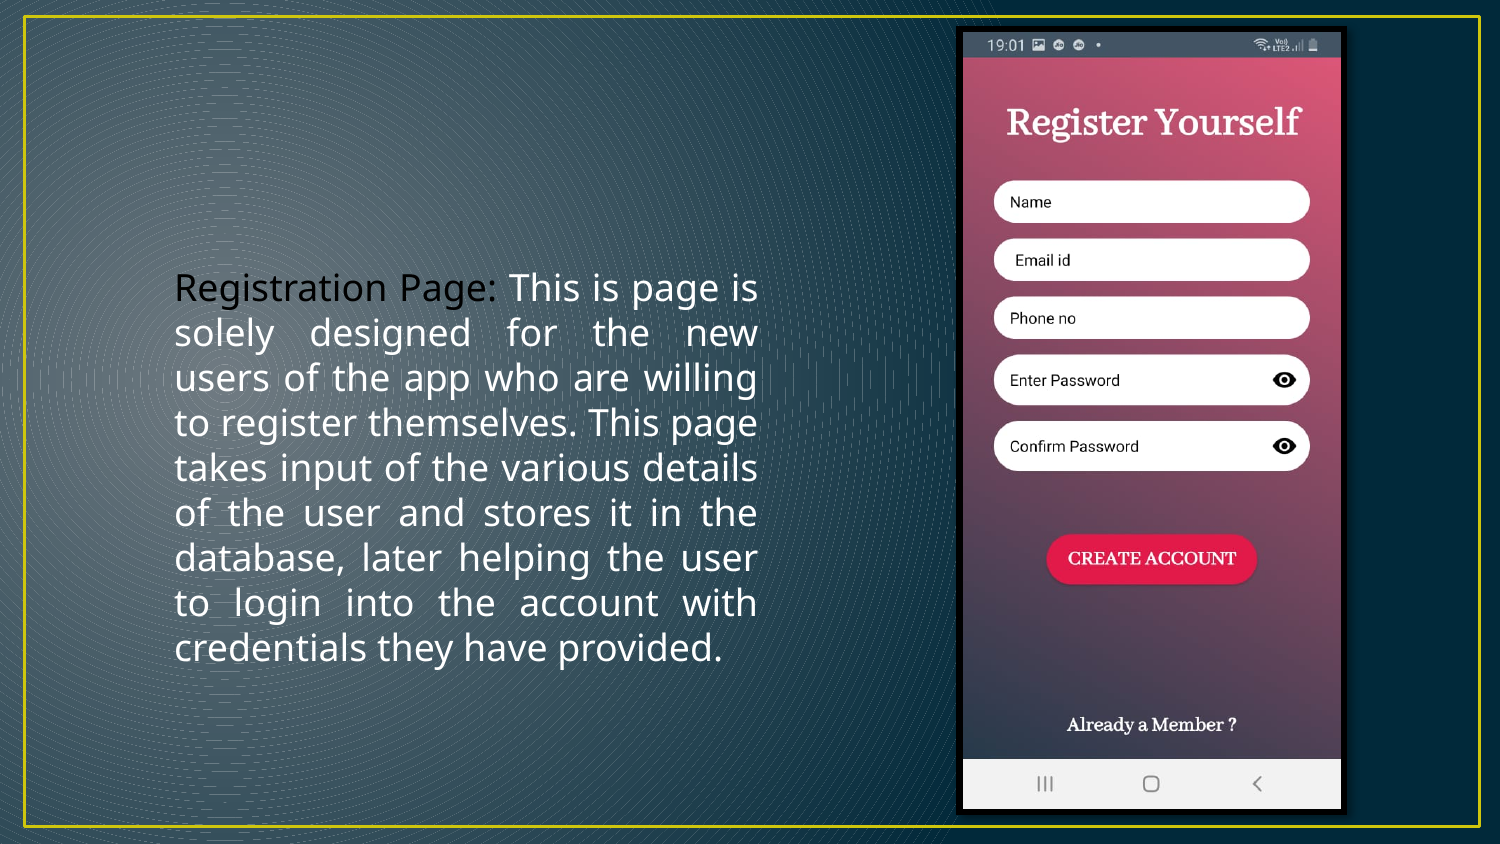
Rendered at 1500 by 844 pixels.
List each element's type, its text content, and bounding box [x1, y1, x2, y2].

text_box Registration Page: This is page is solely designed for the new users of the app who are willing to register themselves. This page takes input of the various details of the user and stores it in the database, later helping the user to login into the account with credentials they have provided. [159, 256, 774, 677]
picture [962, 31, 1341, 810]
